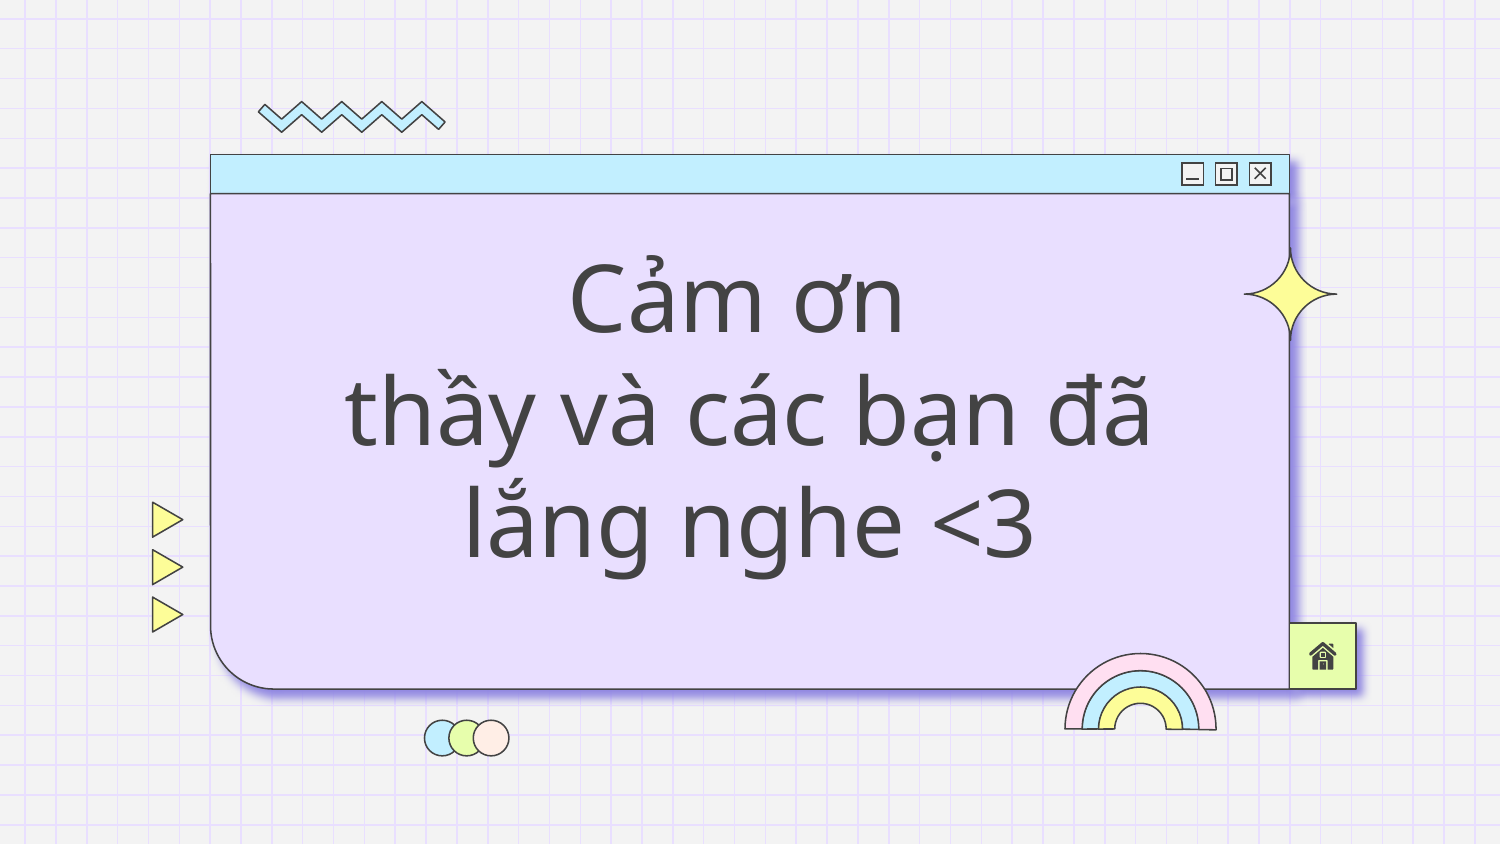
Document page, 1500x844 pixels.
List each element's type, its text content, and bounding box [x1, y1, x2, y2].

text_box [1064, 653, 1217, 805]
text_box [1244, 247, 1337, 341]
text_box [258, 101, 446, 133]
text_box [1308, 641, 1337, 670]
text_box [102, 551, 233, 583]
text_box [424, 719, 510, 757]
title Cảm ơn thầy và các bạn đã lắng nghe <3 [299, 354, 1201, 462]
text_box [1289, 622, 1357, 689]
